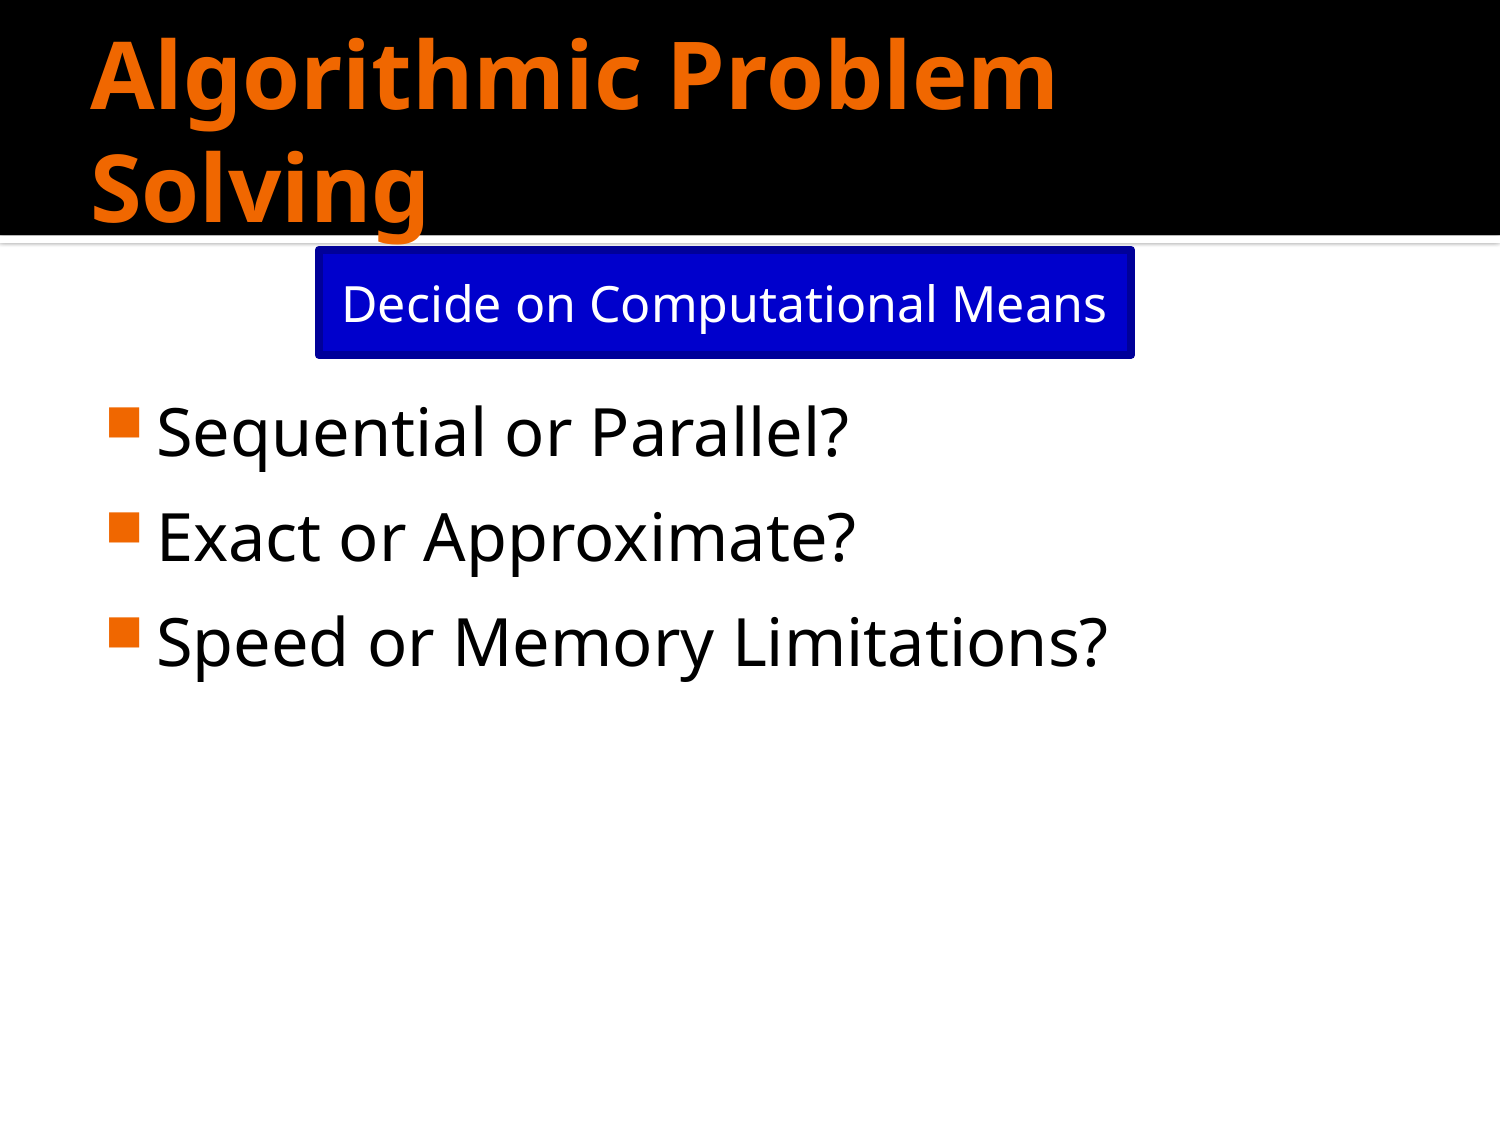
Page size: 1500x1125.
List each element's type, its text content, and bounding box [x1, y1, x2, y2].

list Sequential or Parallel? Exact or Approximate? Speed or Memory Limitations? [75, 375, 1425, 1050]
title Algorithmic Problem Solving [75, 25, 1425, 231]
text_box Decide on Computational Means [315, 246, 1135, 359]
